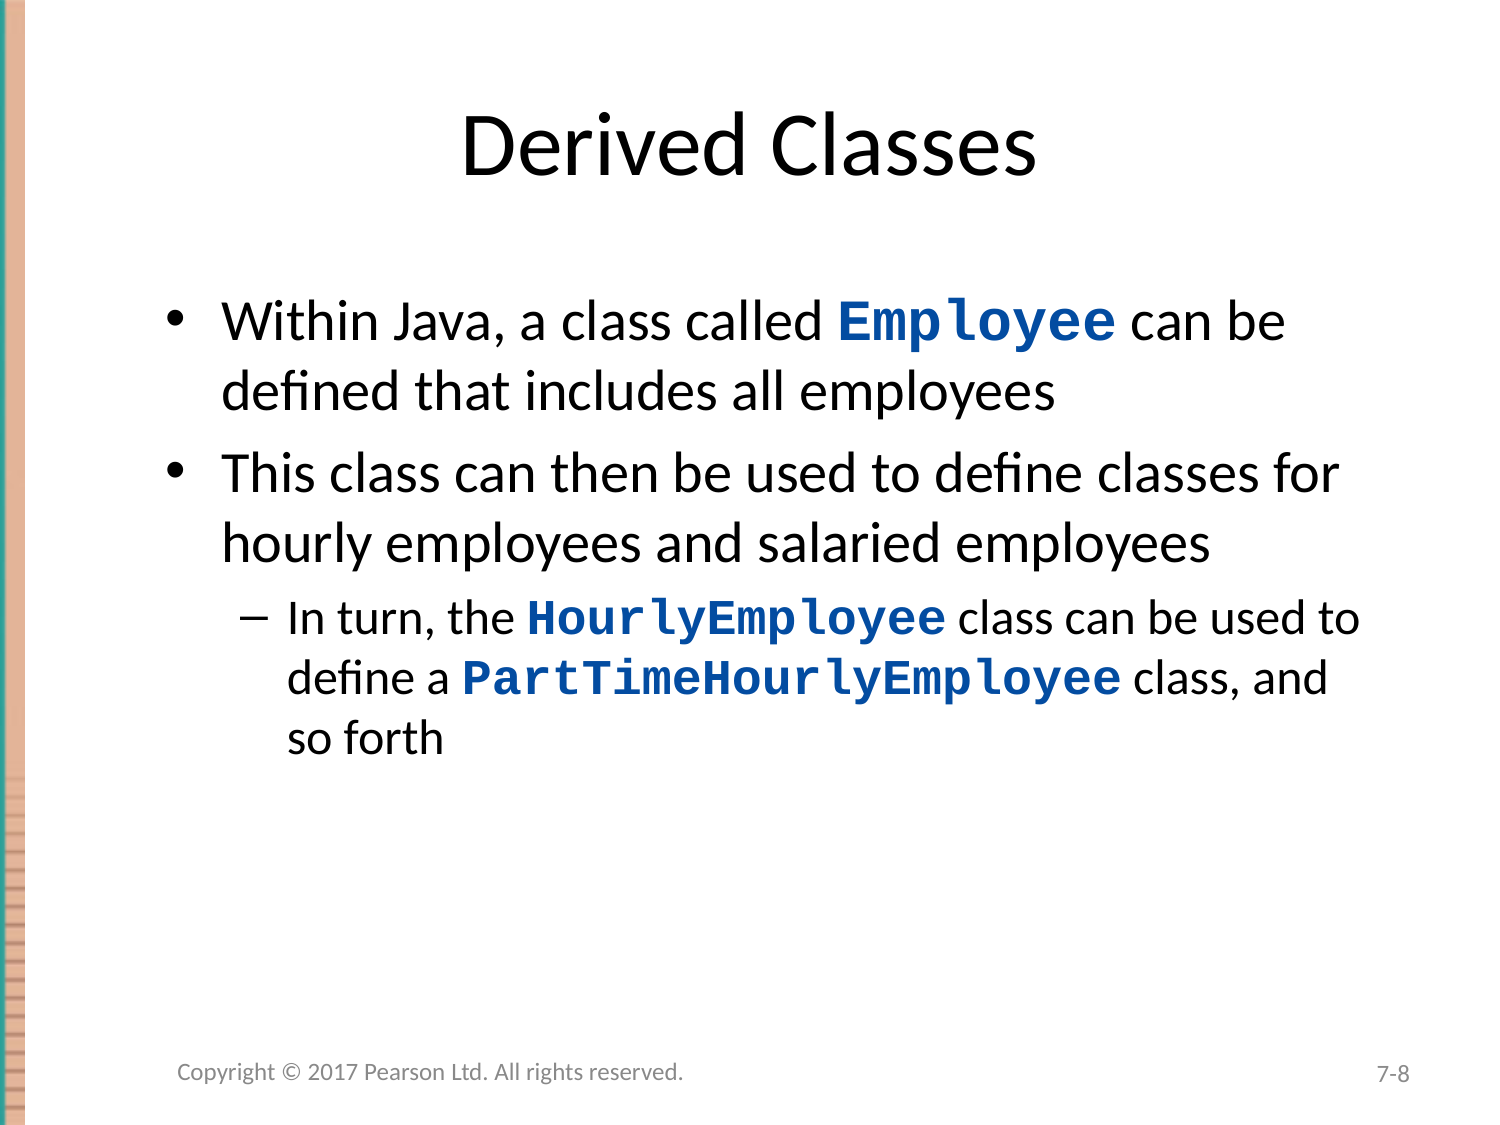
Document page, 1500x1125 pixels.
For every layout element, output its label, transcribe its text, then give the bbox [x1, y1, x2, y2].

title Derived Classes [75, 45, 1425, 233]
footer Copyright © 2017 Pearson Ltd. All rights reserved. [75, 1040, 788, 1100]
picture [0, 0, 25, 1125]
list Within Java, a class called Employee can be defined that includes all employees This class can then be used to define classes for hourly employees and salaried employees In turn, the HourlyEmployee class can be used to define a PartTimeHourlyEmployee class, and so forth [150, 275, 1388, 975]
slide_number 7-8 [1074, 1042, 1425, 1103]
